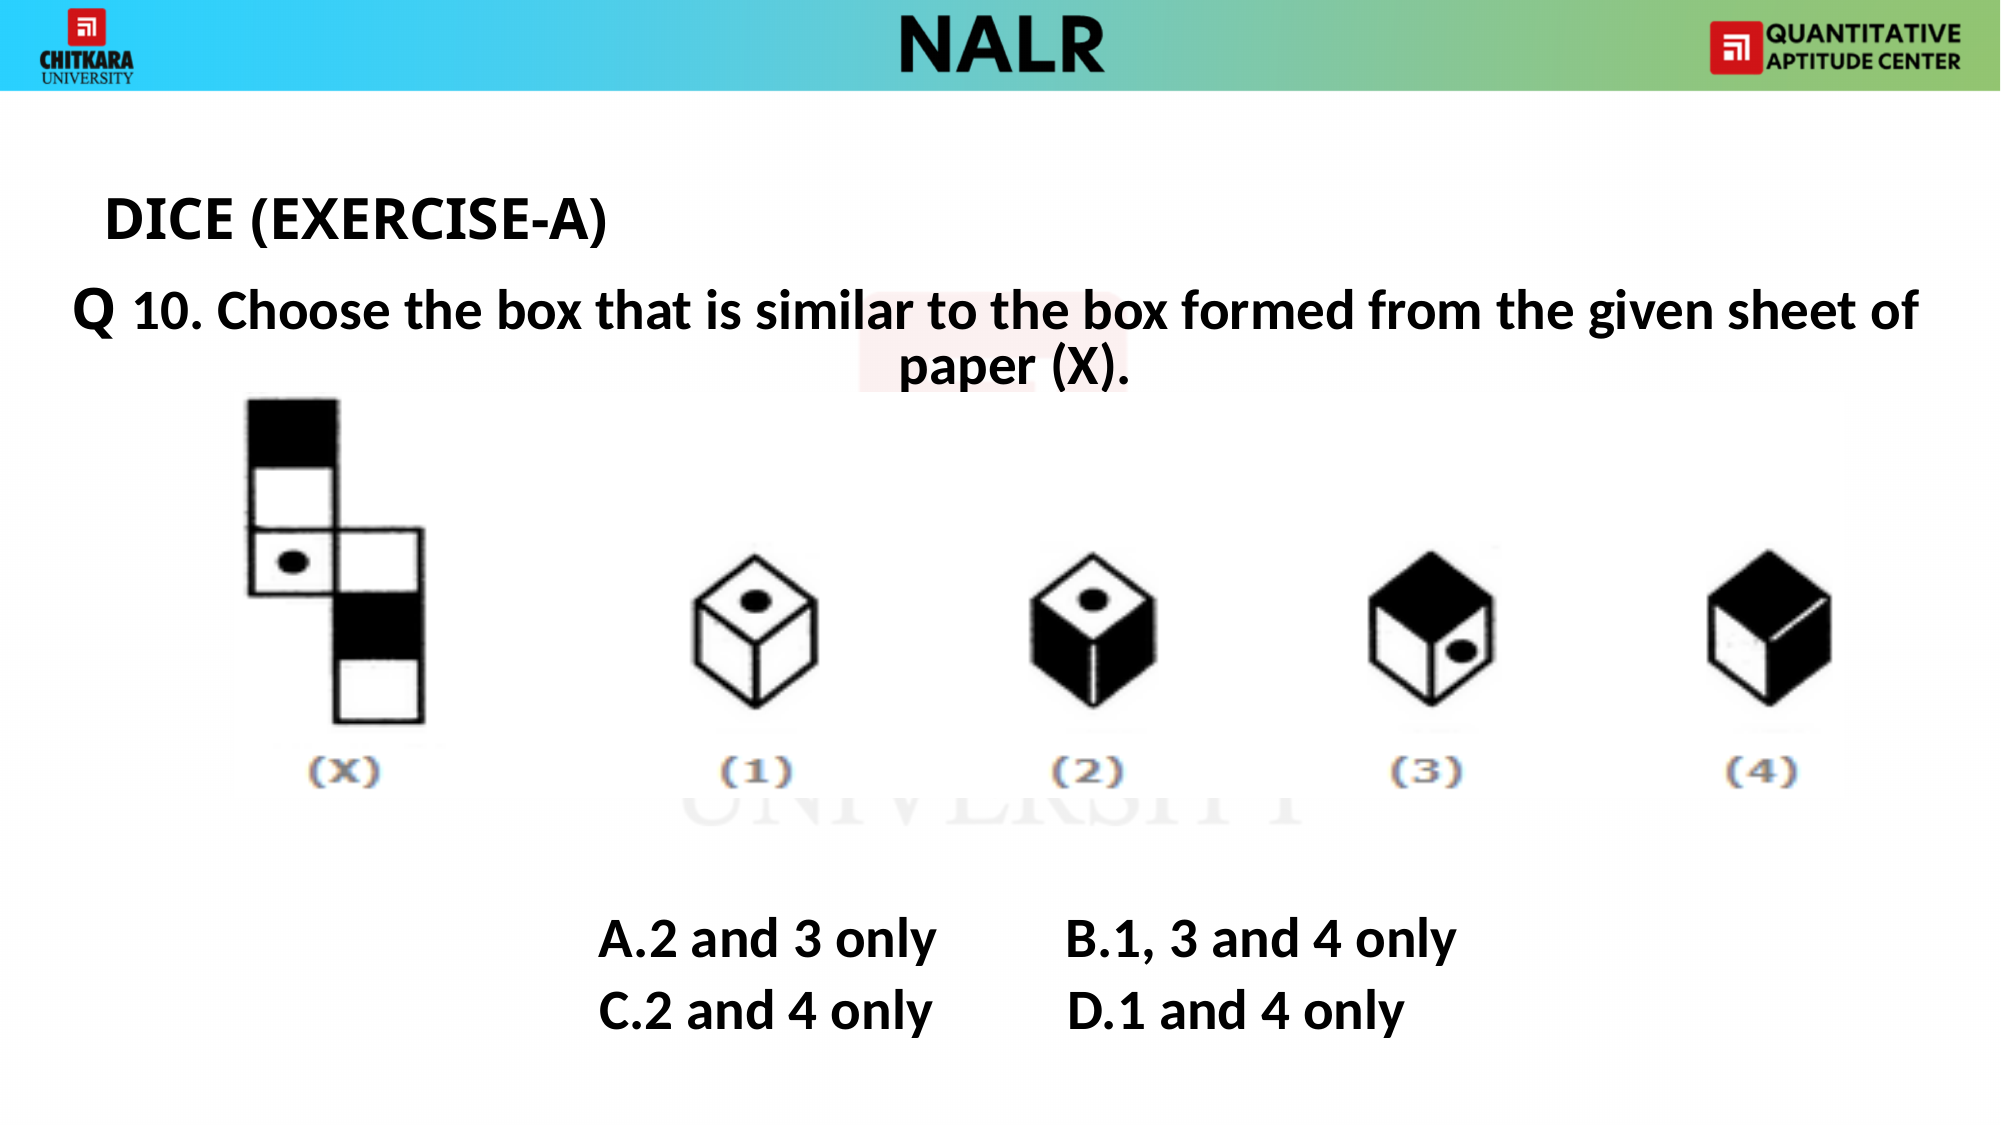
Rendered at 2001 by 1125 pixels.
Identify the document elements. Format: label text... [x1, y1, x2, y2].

picture [0, 0, 2001, 1125]
list DICE (EXERCISE-A) Q 10. Choose the box that is similar to the box formed from the given sheet of paper (X). A.2 and 3 only B.1, 3 and 4 only C.2 and 4 only D.1 and 4 only [33, 175, 1959, 1053]
